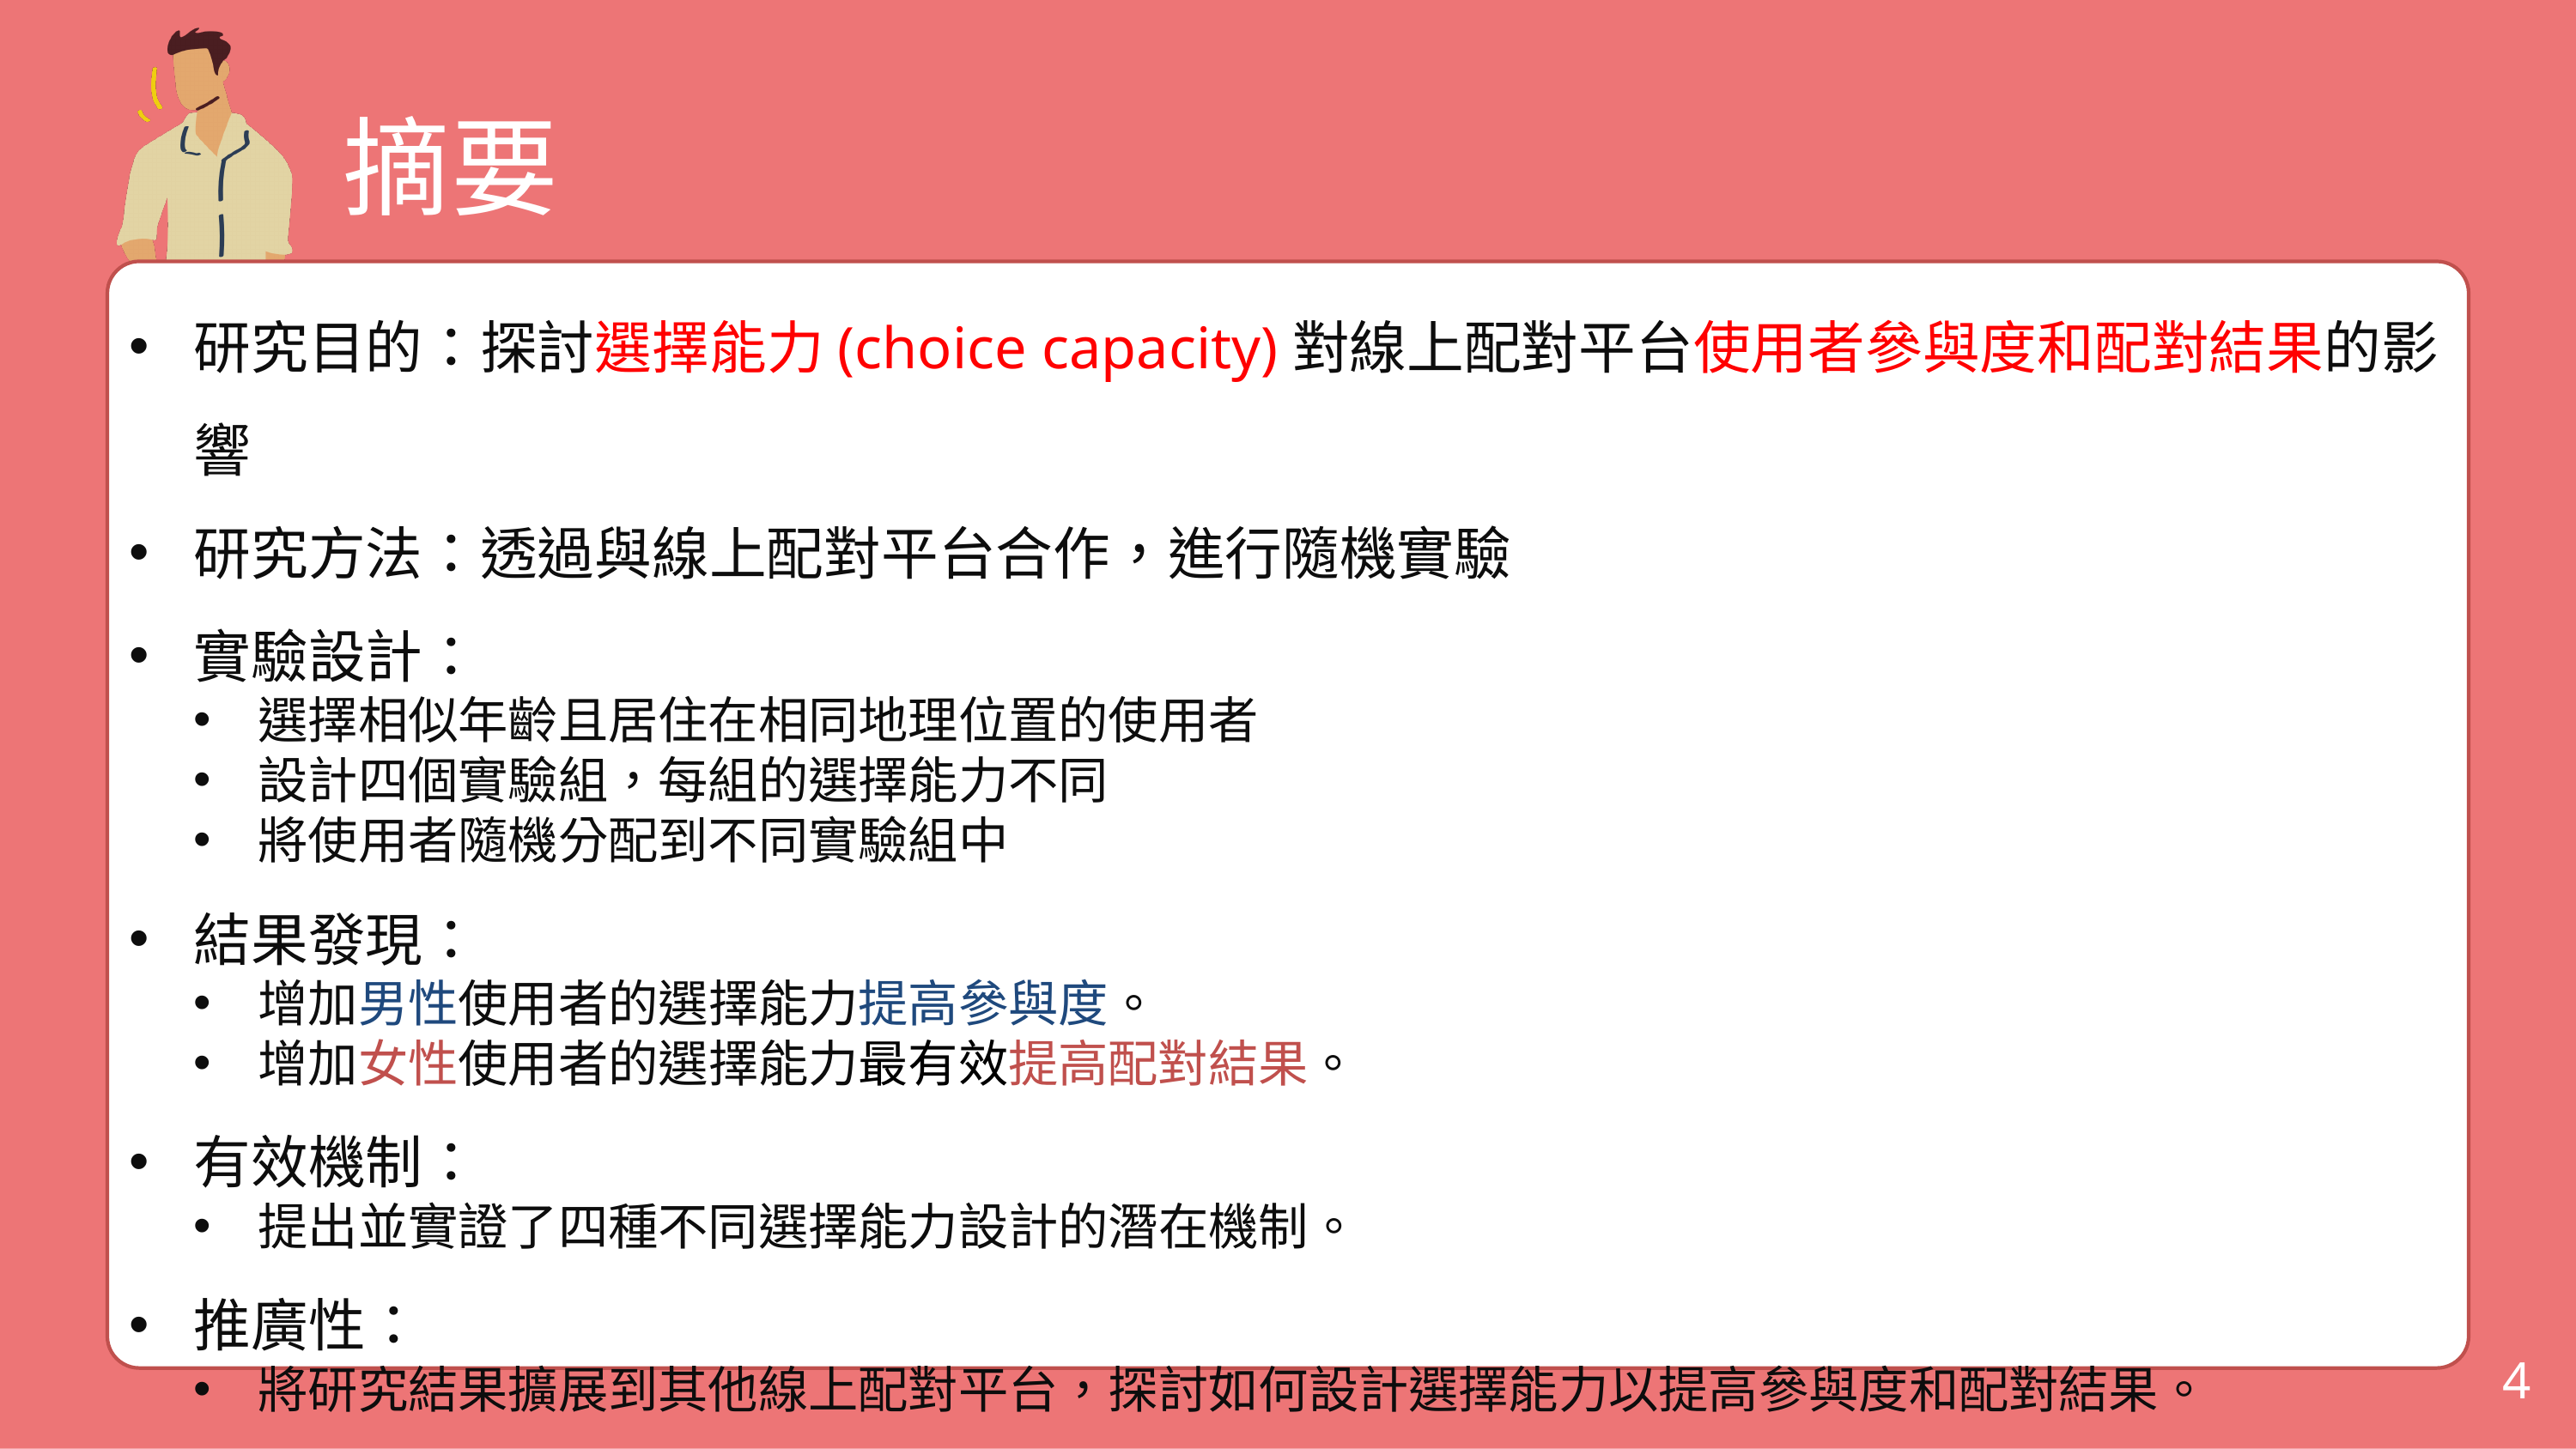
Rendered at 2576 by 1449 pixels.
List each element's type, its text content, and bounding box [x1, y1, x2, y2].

text_box 研究目的：探討選擇能力(choice capacity)對線上配對平台使用者參與度和配對結果的影響 研究方法：透過與線上配對平台合作，進行隨機實驗 實驗設計： 選擇相似年齡且居住在相同地理位置的使用者 設計四個實驗組，每組的選擇能力不同 將使用者隨機分配到不同實驗組中 結果發現： 增加男性使用者的選擇能力提高參與度。 增加女性使用者的選擇能力最有效提高配對結果。 有效機制： 提出並實證了四種不同選擇能力設計的潛在機制。 推廣性： 將研究結果擴展到其他線上配對平台，探討如何設計選擇能力以提高參與度和配對結果。 [105, 259, 2471, 1370]
text_box 摘要 [343, 80, 1589, 229]
text_box [106, 27, 293, 285]
slide_number 4 [2243, 1357, 2544, 1410]
